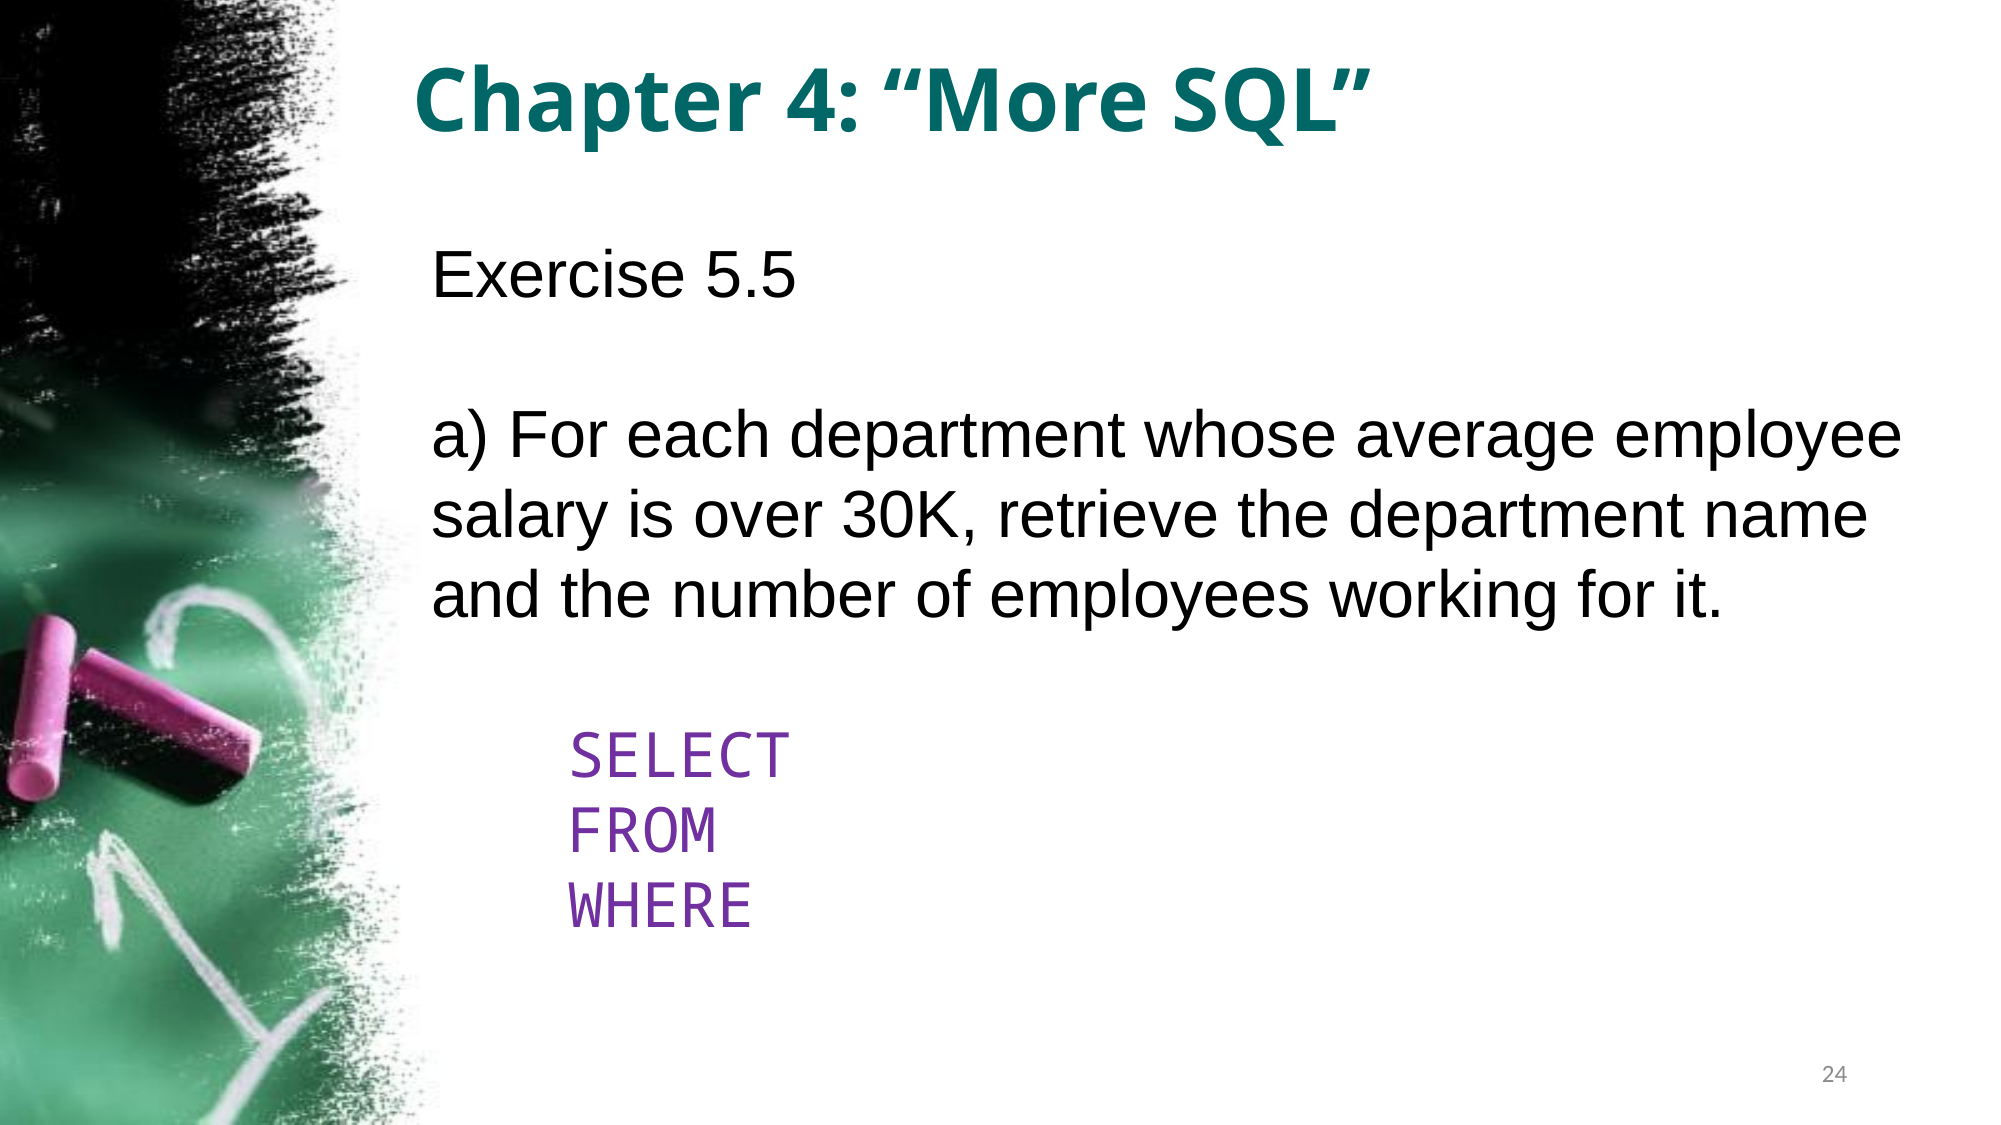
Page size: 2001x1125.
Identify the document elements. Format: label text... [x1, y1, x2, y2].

text_box Exercise 5.5 a) For each department whose average employee salary is over 30K, retrieve the department name and the number of employees working for it. [416, 223, 1933, 638]
picture [0, 0, 2001, 1125]
slide_number 24 [1412, 1042, 1863, 1103]
text_box Chapter 4: “More SQL” [397, 36, 1410, 157]
text_box ﻿SELECT FROM WHERE [552, 707, 1671, 948]
